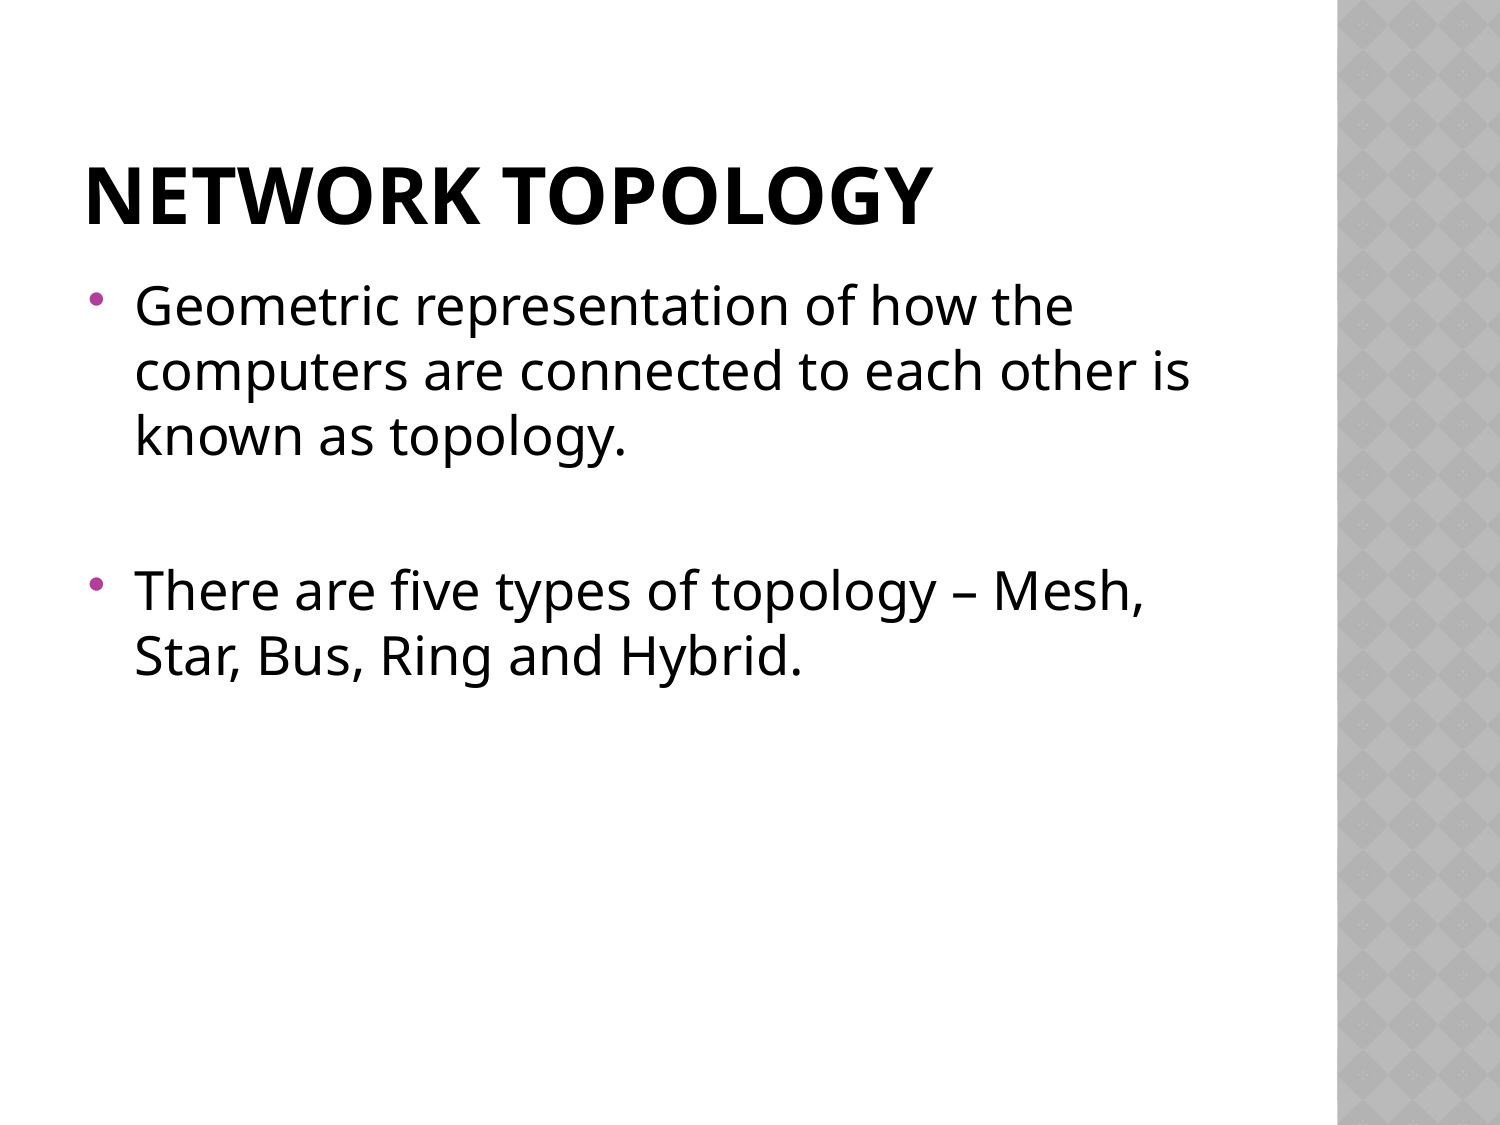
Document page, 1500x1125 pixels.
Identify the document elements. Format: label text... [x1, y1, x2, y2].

title NETWORK TOPOLOGY [75, 52, 1263, 240]
list Geometric representation of how the computers are connected to each other is known as topology. There are five types of topology – Mesh, Star, Bus, Ring and Hybrid. [75, 264, 1263, 1059]
